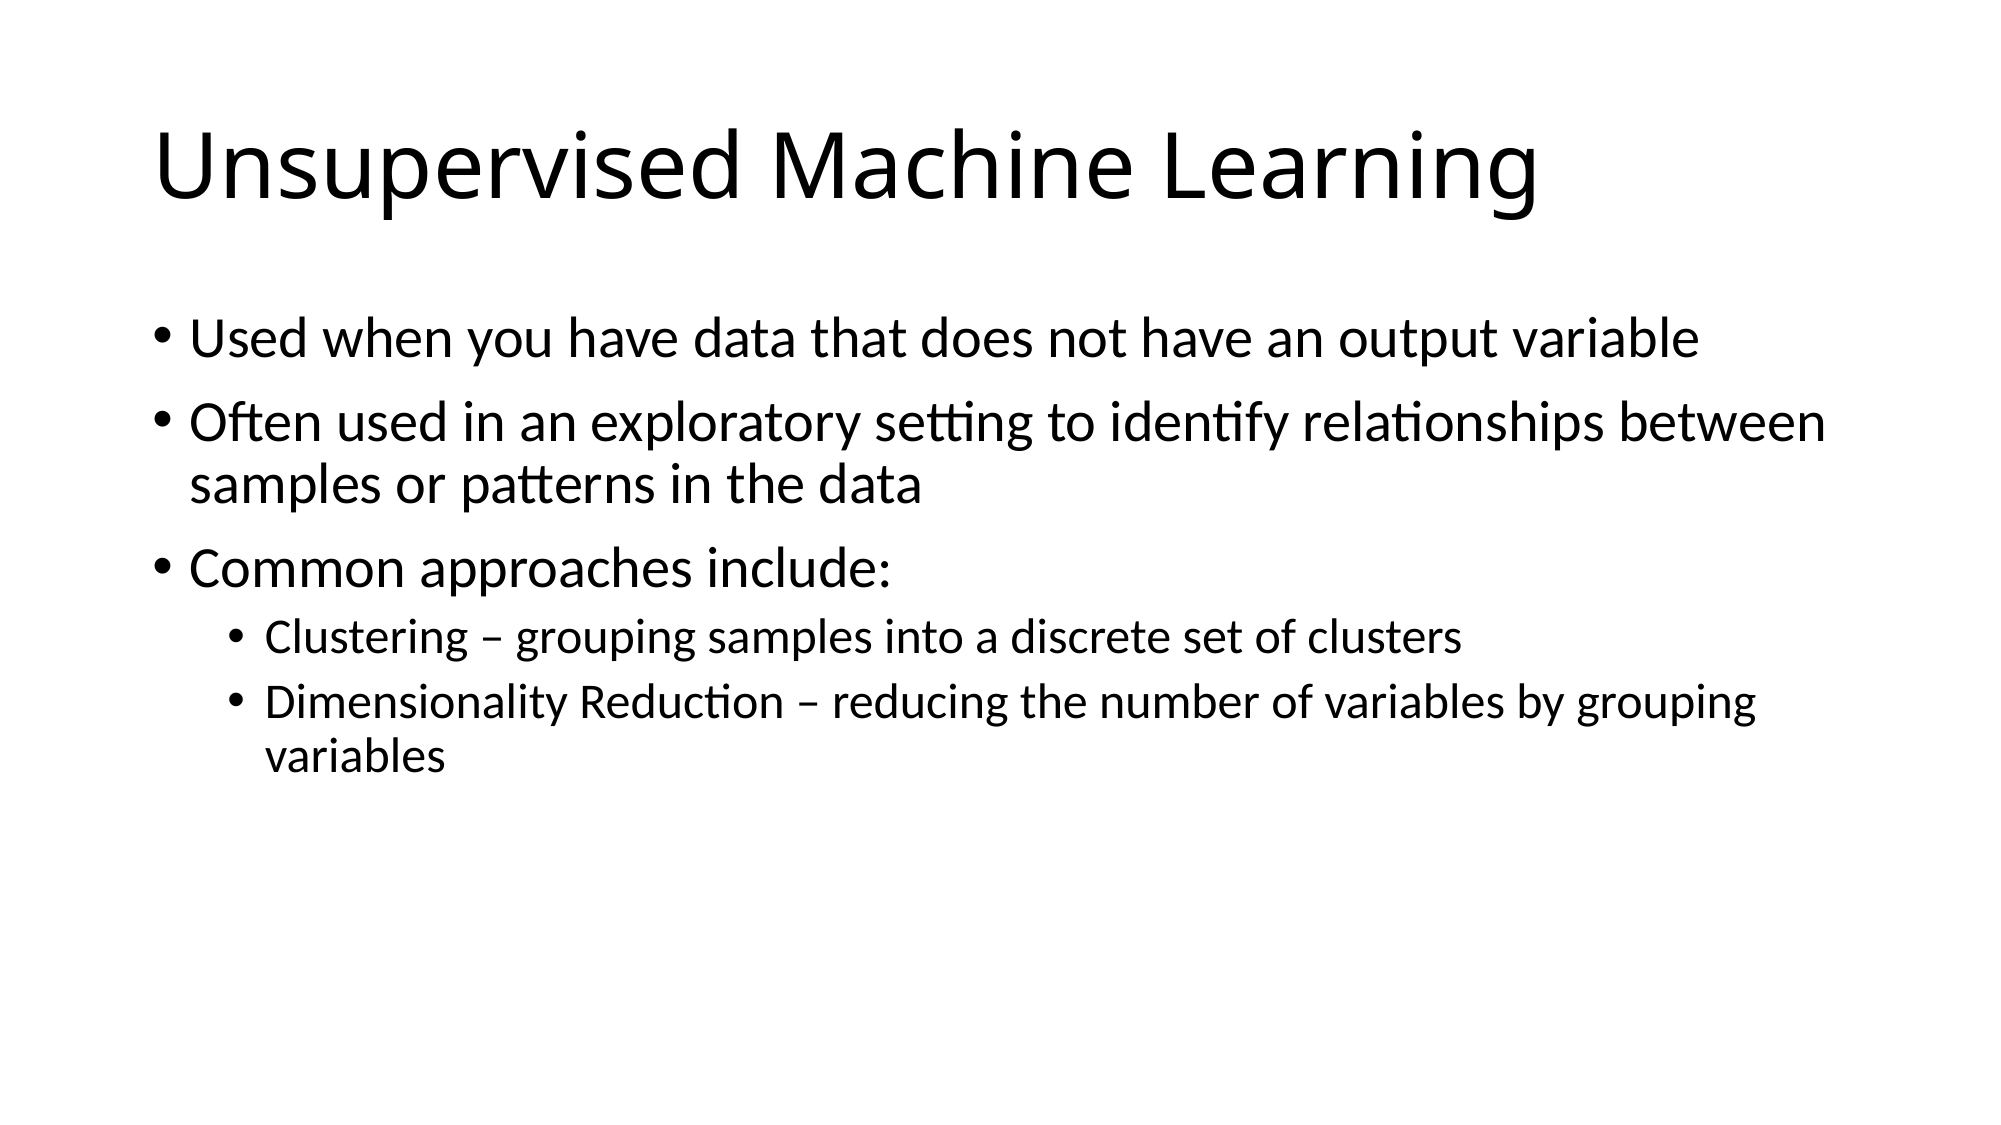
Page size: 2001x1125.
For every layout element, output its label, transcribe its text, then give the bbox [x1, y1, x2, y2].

title Unsupervised Machine Learning [137, 59, 1863, 278]
list Used when you have data that does not have an output variable Often used in an exploratory setting to identify relationships between samples or patterns in the data Common approaches include: Clustering – grouping samples into a discrete set of clusters Dimensionality Reduction – reducing the number of variables by grouping variables [137, 299, 1863, 1014]
